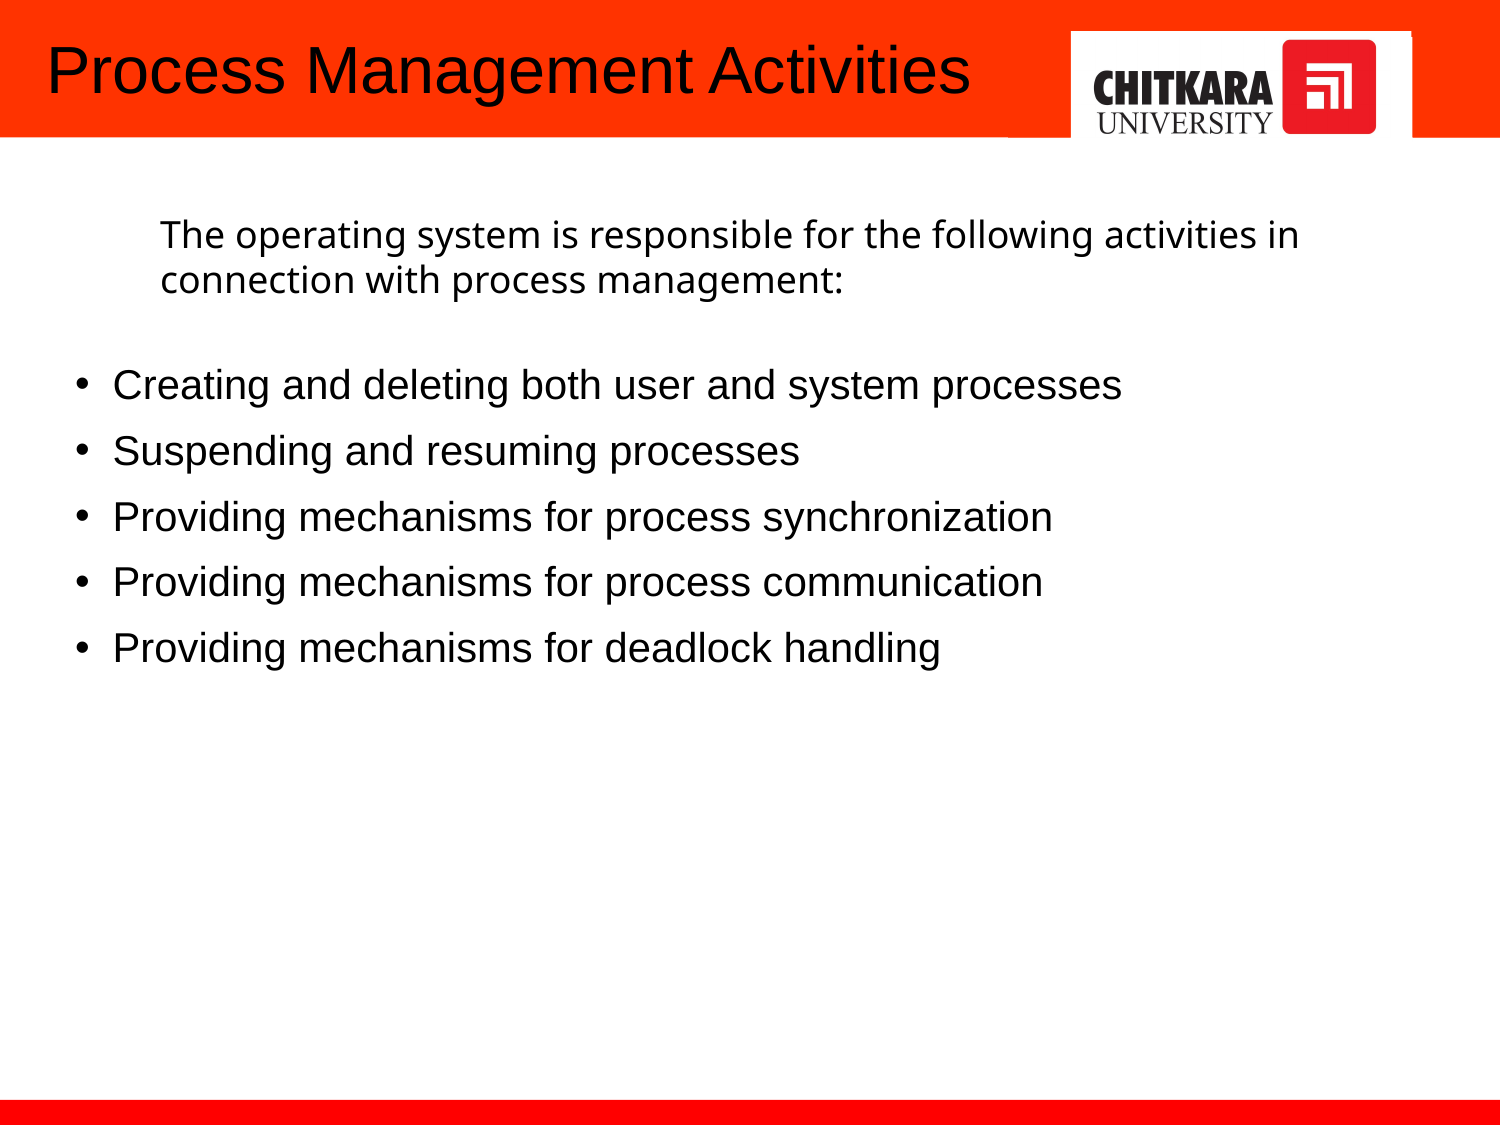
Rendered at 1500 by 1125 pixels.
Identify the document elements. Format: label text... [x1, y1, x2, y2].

title Process Management Activities [31, 24, 1500, 120]
text_box The operating system is responsible for the following activities in connection with process management: [145, 203, 1390, 309]
list Creating and deleting both user and system processes Suspending and resuming processes Providing mechanisms for process synchronization Providing mechanisms for process communication Providing mechanisms for deadlock handling [60, 280, 1366, 943]
picture [1074, 120, 1391, 138]
